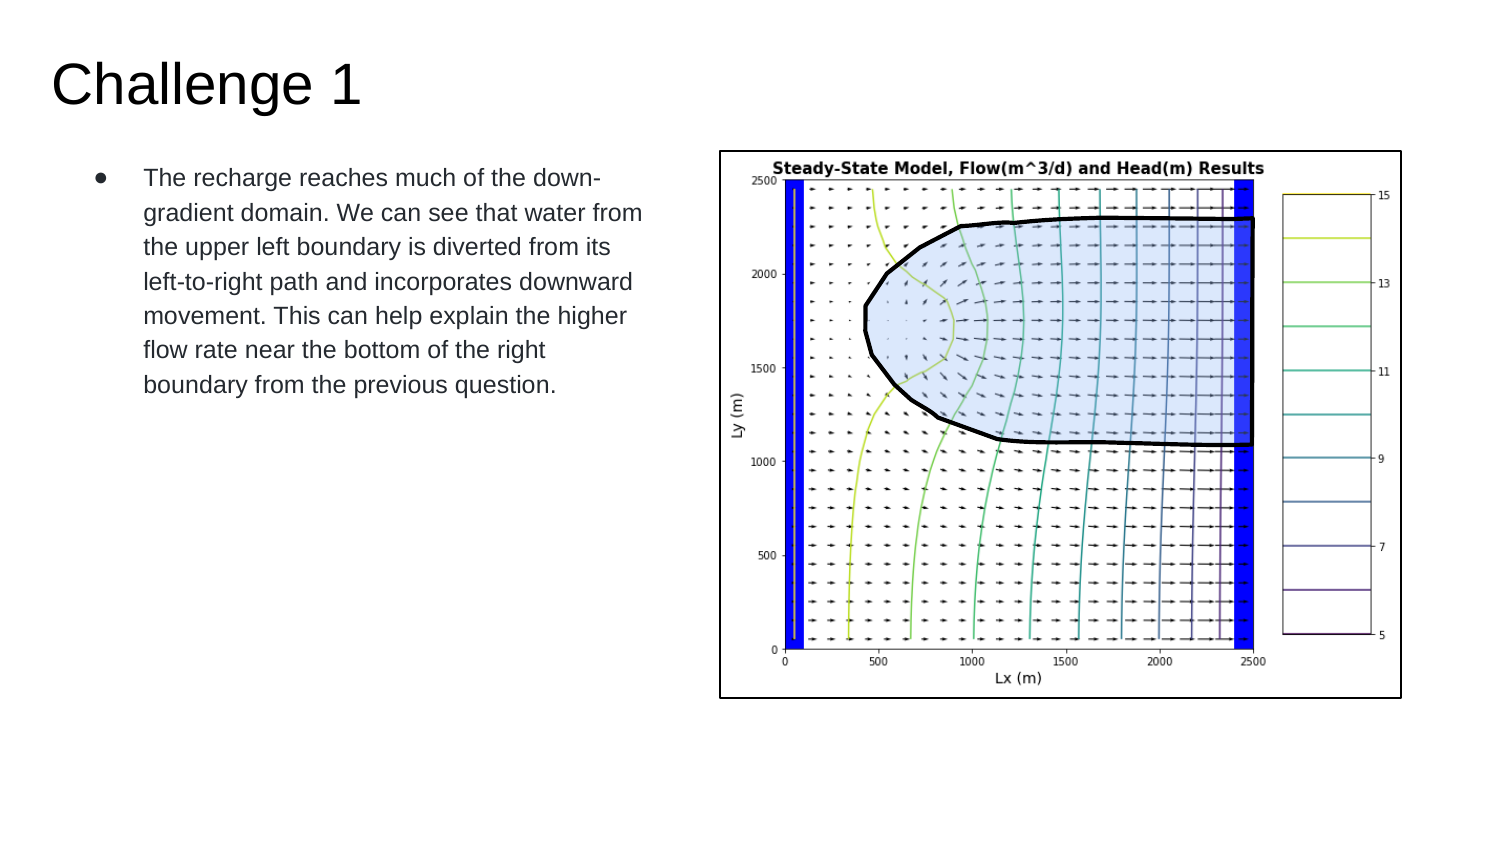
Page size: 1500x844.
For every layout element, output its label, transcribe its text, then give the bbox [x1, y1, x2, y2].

title The recharge reaches much of the down-gradient domain. We can see that water from the upper left boundary is diverted from its left-to-right path and incorporates downward movement. This can help explain the higher flow rate near the bottom of the right boundary from the previous question. [53, 142, 674, 786]
text_box [0, 237, 318, 303]
picture [720, 151, 1401, 697]
text_box Challenge 1 [36, 31, 529, 132]
